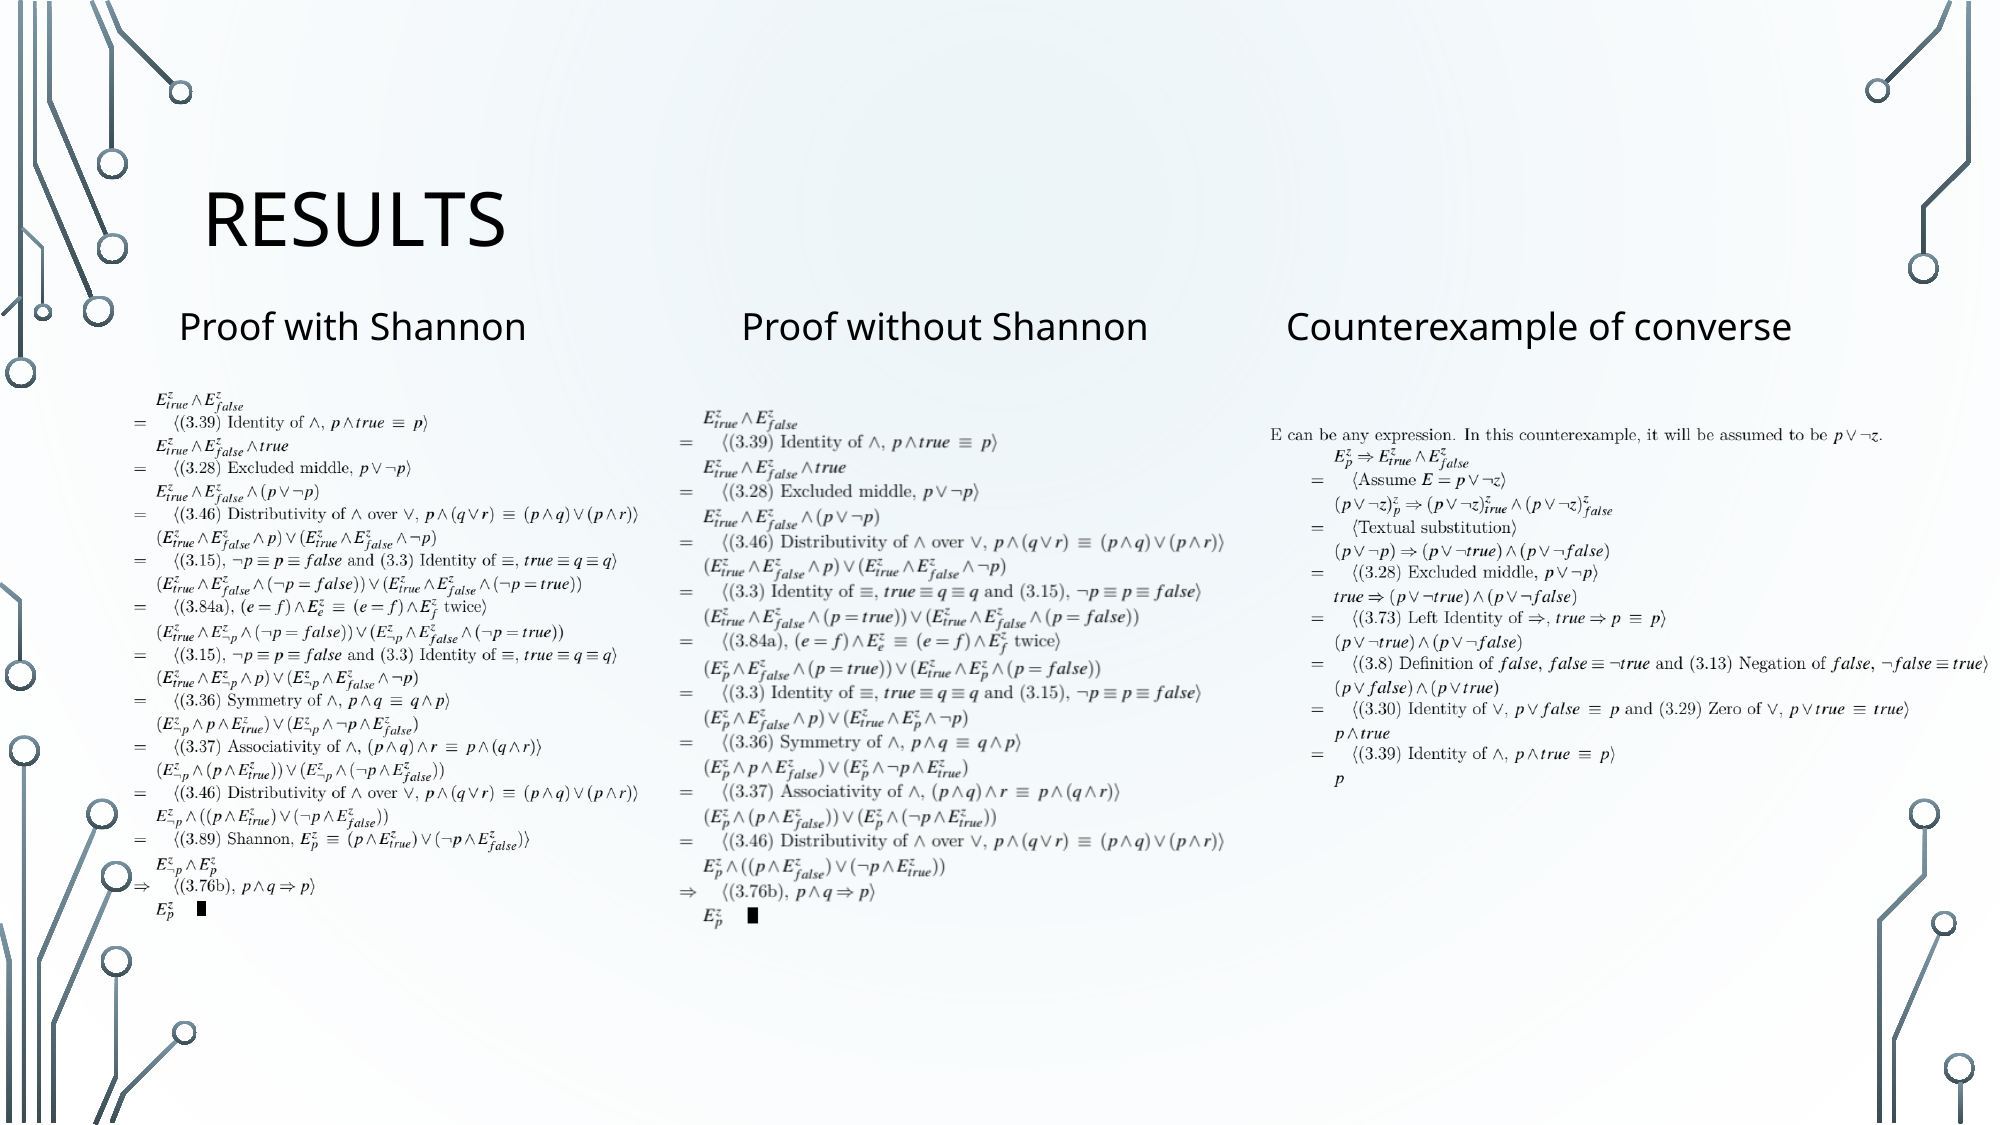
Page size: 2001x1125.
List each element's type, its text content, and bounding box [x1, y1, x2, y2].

picture [664, 405, 1233, 933]
text_box Proof with Shannon [163, 295, 543, 356]
picture [119, 386, 651, 923]
title Results [187, 101, 1813, 344]
text_box Counterexample of converse [1271, 295, 1808, 356]
picture [1268, 423, 1989, 791]
text_box Proof without Shannon [726, 295, 1165, 356]
